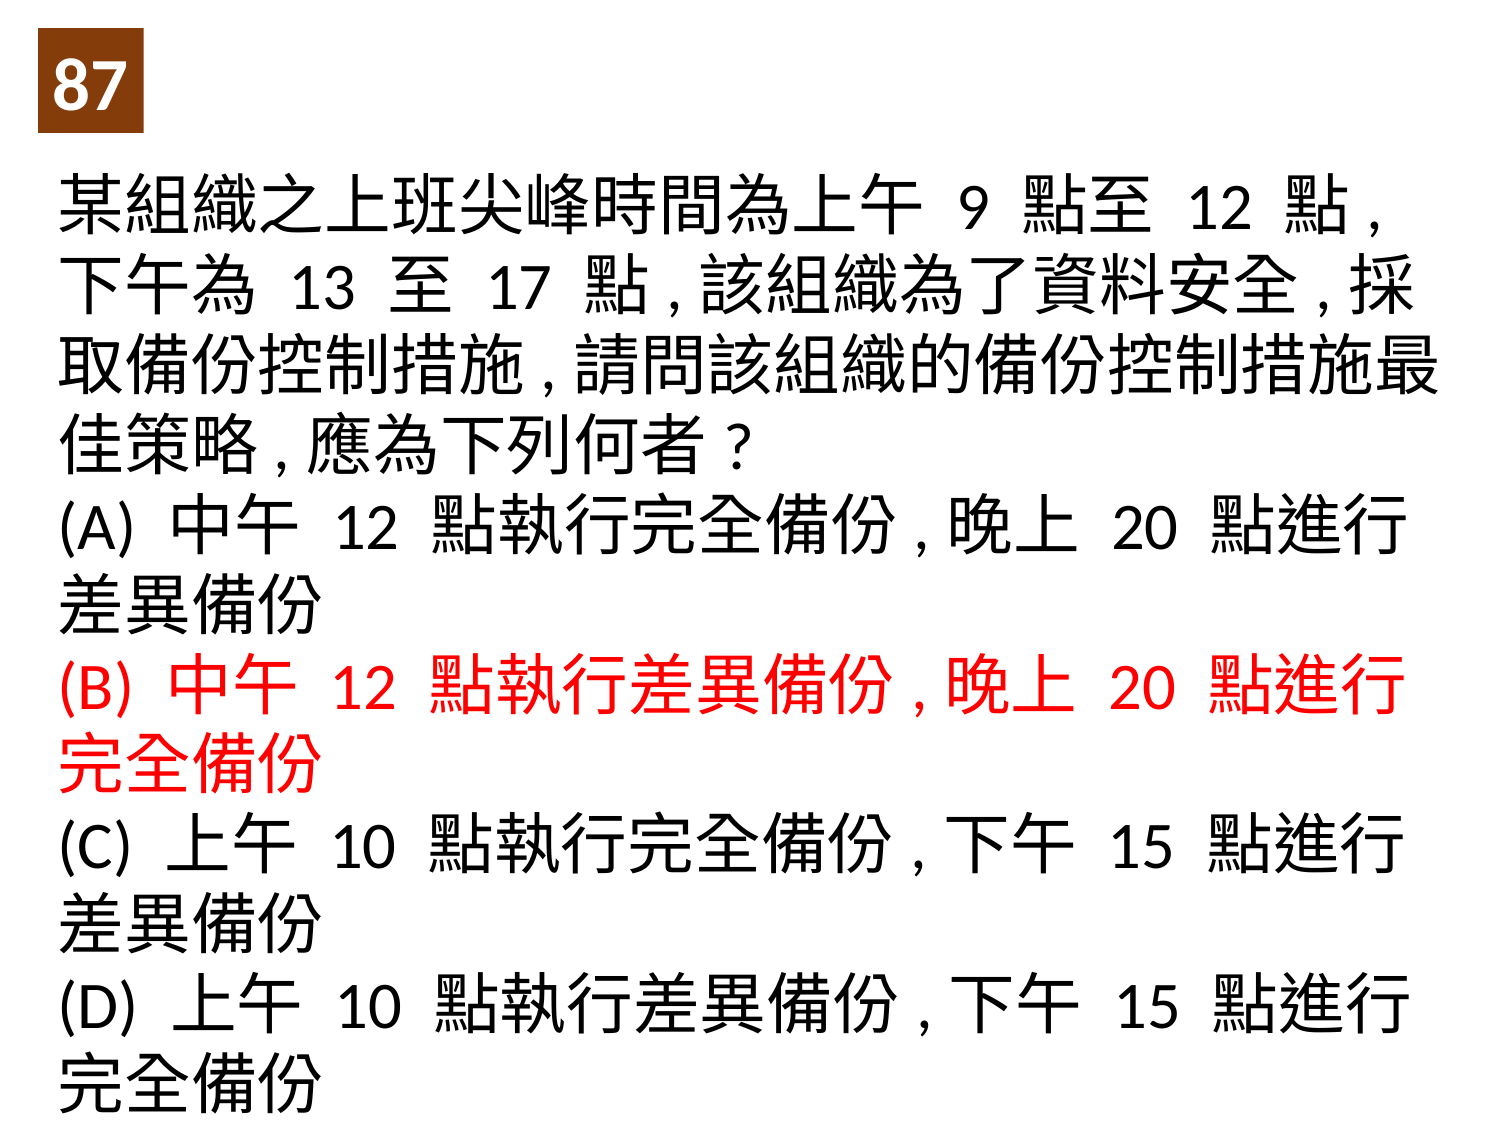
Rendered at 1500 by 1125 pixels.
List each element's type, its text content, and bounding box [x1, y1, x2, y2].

text_box 87 [38, 28, 144, 133]
text_box 某組織之上班尖峰時間為上午 9 點至 12 點,下午為 13 至 17 點,該組織為了資料安全,採取備份控制措施,請問該組織的備份控制措施最佳策略,應為下列何者? (A) 中午 12 點執行完全備份,晚上 20 點進行差異備份 (B) 中午 12 點執行差異備份,晚上 20 點進行完全備份 (C) 上午 10 點執行完全備份,下午 15 點進行差異備份 (D) 上午 10 點執行差異備份,下午 15 點進行完全備份 [42, 155, 1457, 1125]
